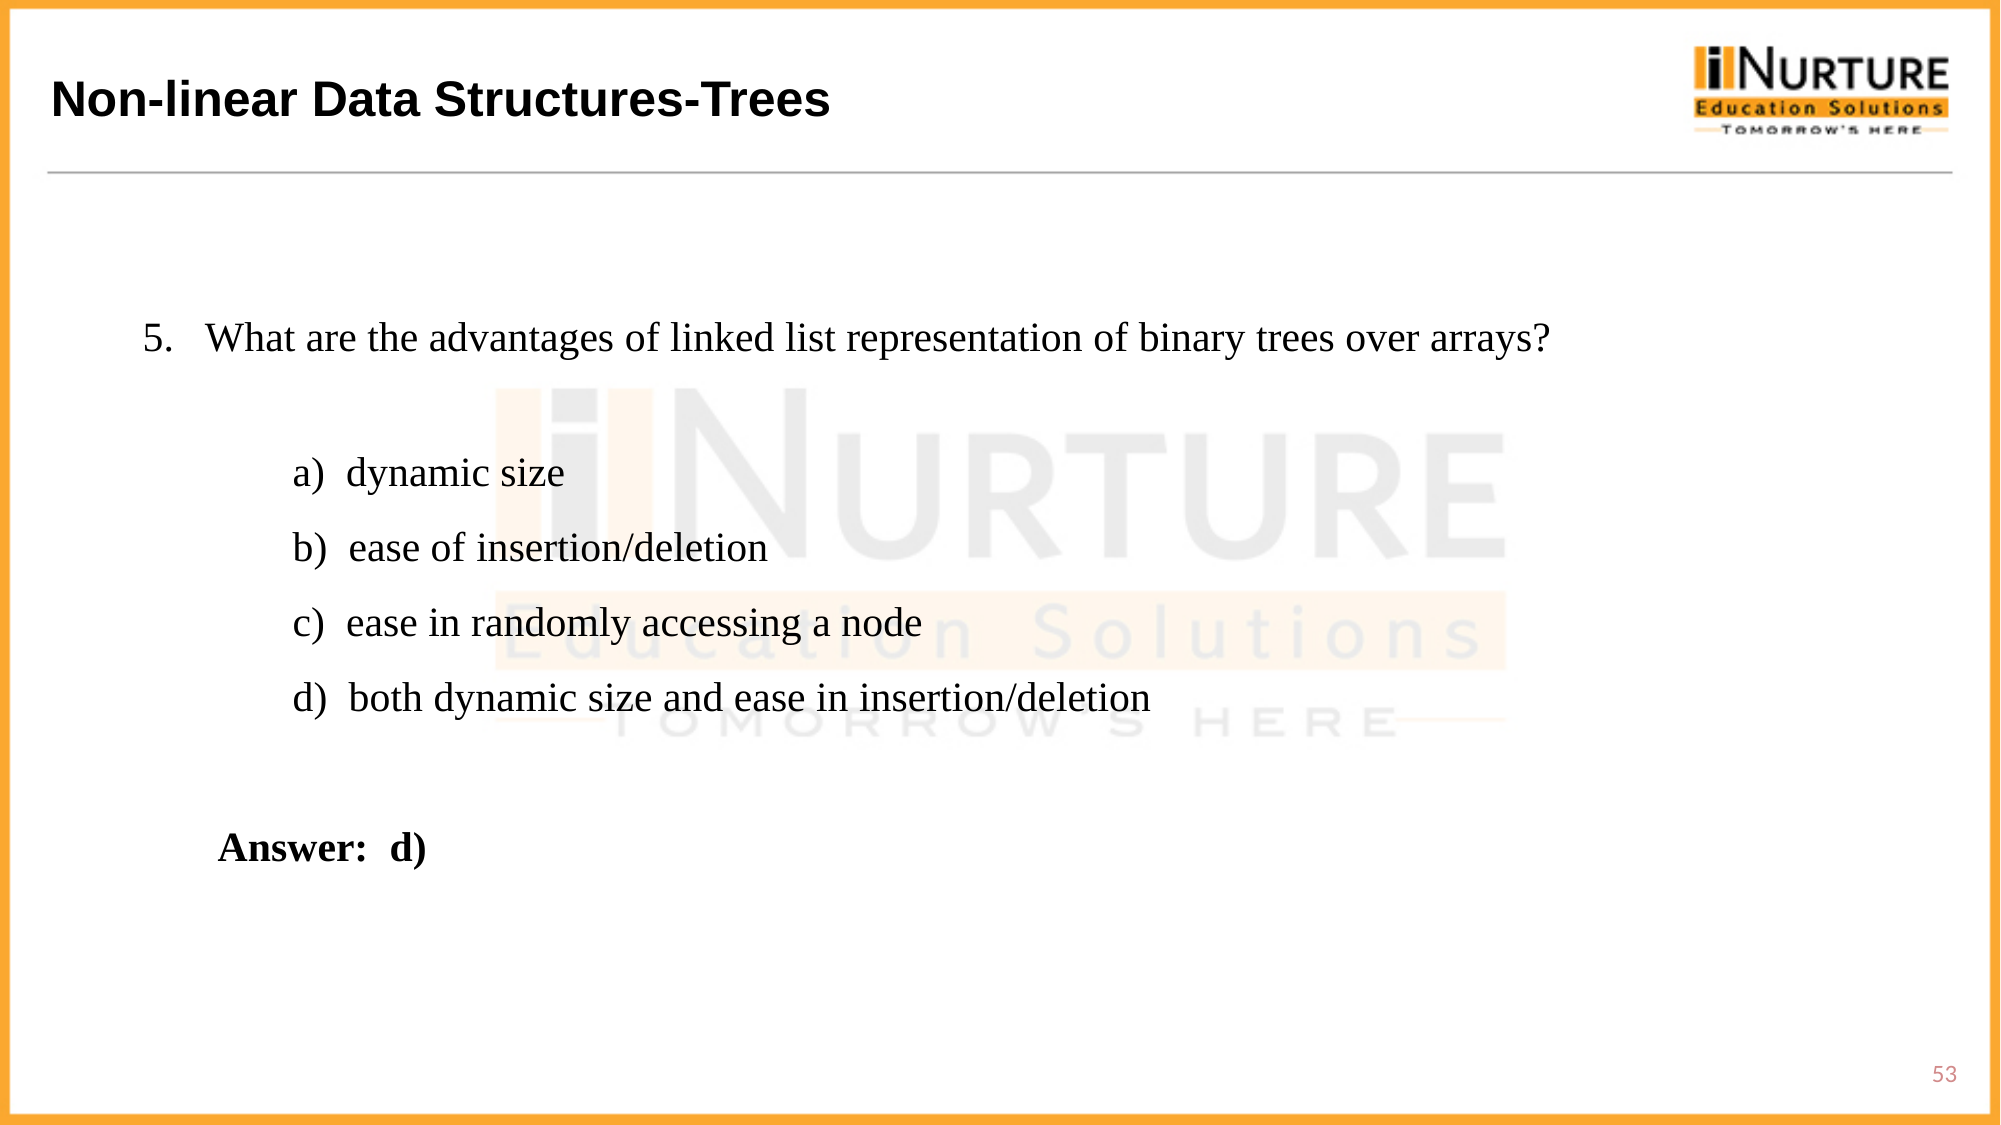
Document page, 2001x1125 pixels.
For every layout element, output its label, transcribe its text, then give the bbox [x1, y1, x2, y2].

slide_number 53 [1901, 1042, 1973, 1103]
picture [0, 0, 2001, 1125]
text_box Non-linear Data Structures-Trees [33, 59, 1716, 134]
text_box 5. What are the advantages of linked list representation of binary trees over arrays? a) dynamic size b) ease of insertion/deletion c) ease in randomly accessing a node d) both dynamic size and ease in insertion/deletion Answer: d) [9, 177, 1952, 953]
